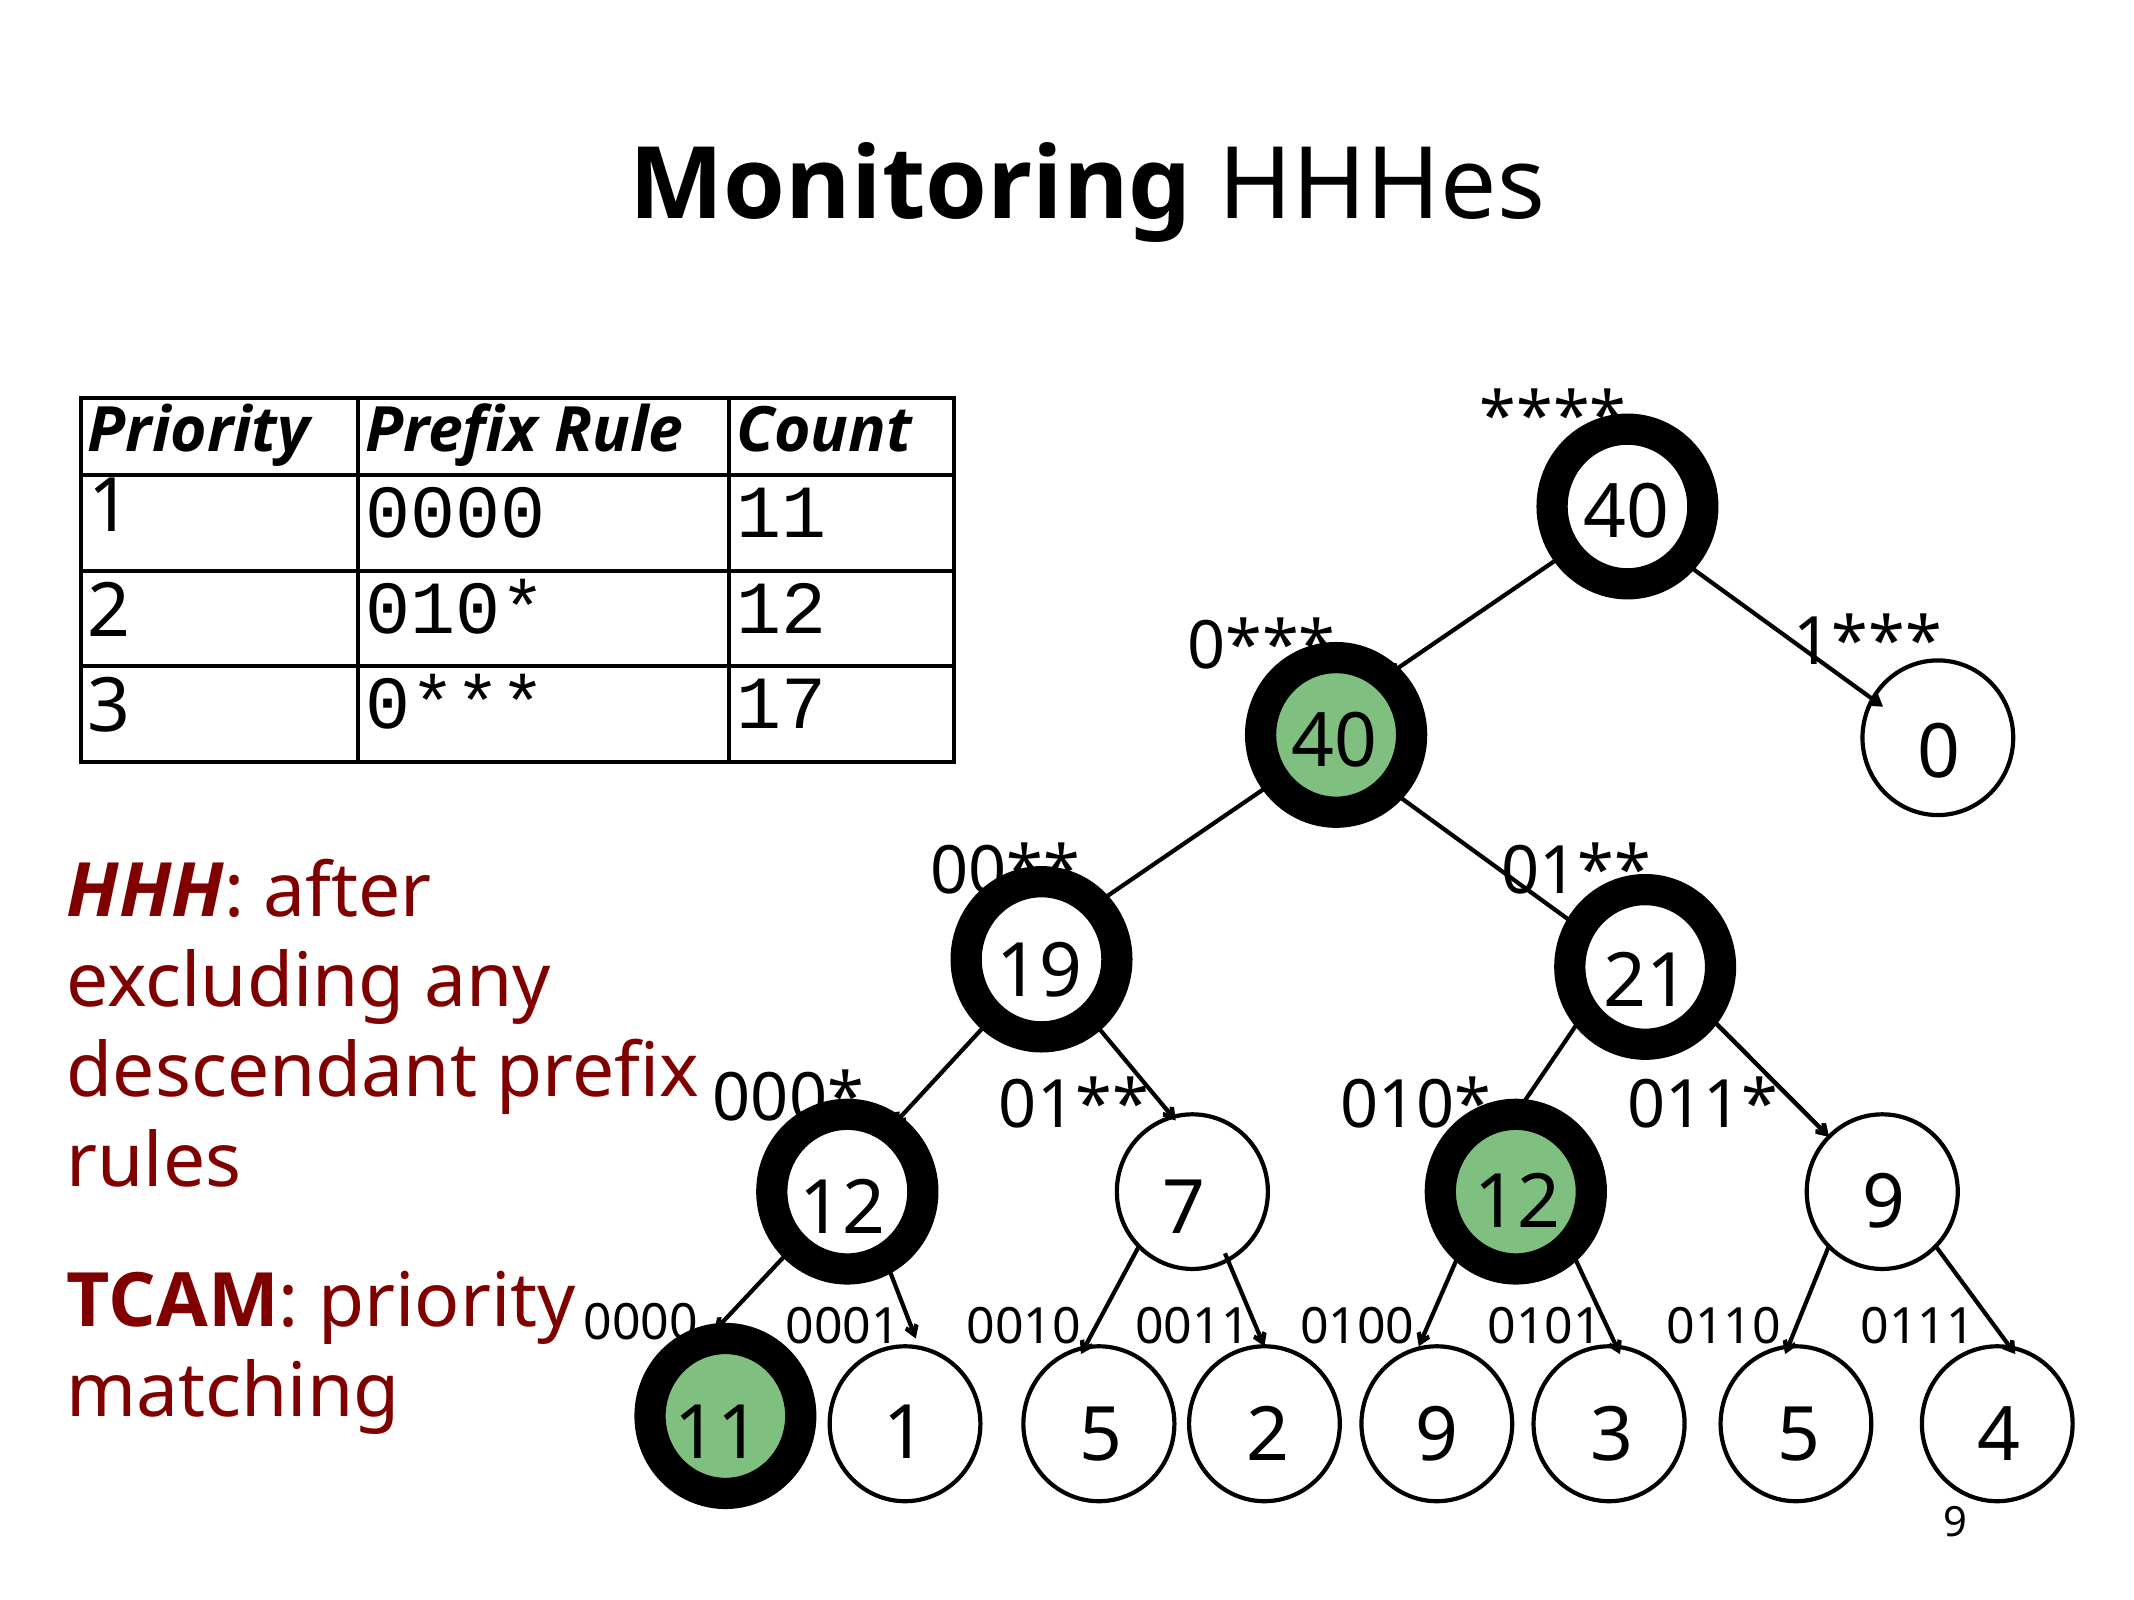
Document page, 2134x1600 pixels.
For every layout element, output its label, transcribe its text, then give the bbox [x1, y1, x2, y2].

table_cell 010* [360, 573, 550, 664]
title Monitoring HHHes [0, 0, 2134, 363]
table_cell 0000 [360, 477, 550, 569]
table_cell 0*** [360, 668, 550, 760]
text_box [555, 366, 2090, 1502]
table_header Priority [83, 400, 356, 473]
table_header Prefix Rule [360, 400, 550, 473]
table_cell 2 [83, 573, 356, 664]
table_cell 1 [83, 477, 356, 569]
text_box HHH: after excluding any descendant prefix rules TCAM: priority matching [66, 999, 550, 1273]
table_cell 3 [83, 668, 356, 760]
text_box 9 [1837, 1510, 2073, 1560]
